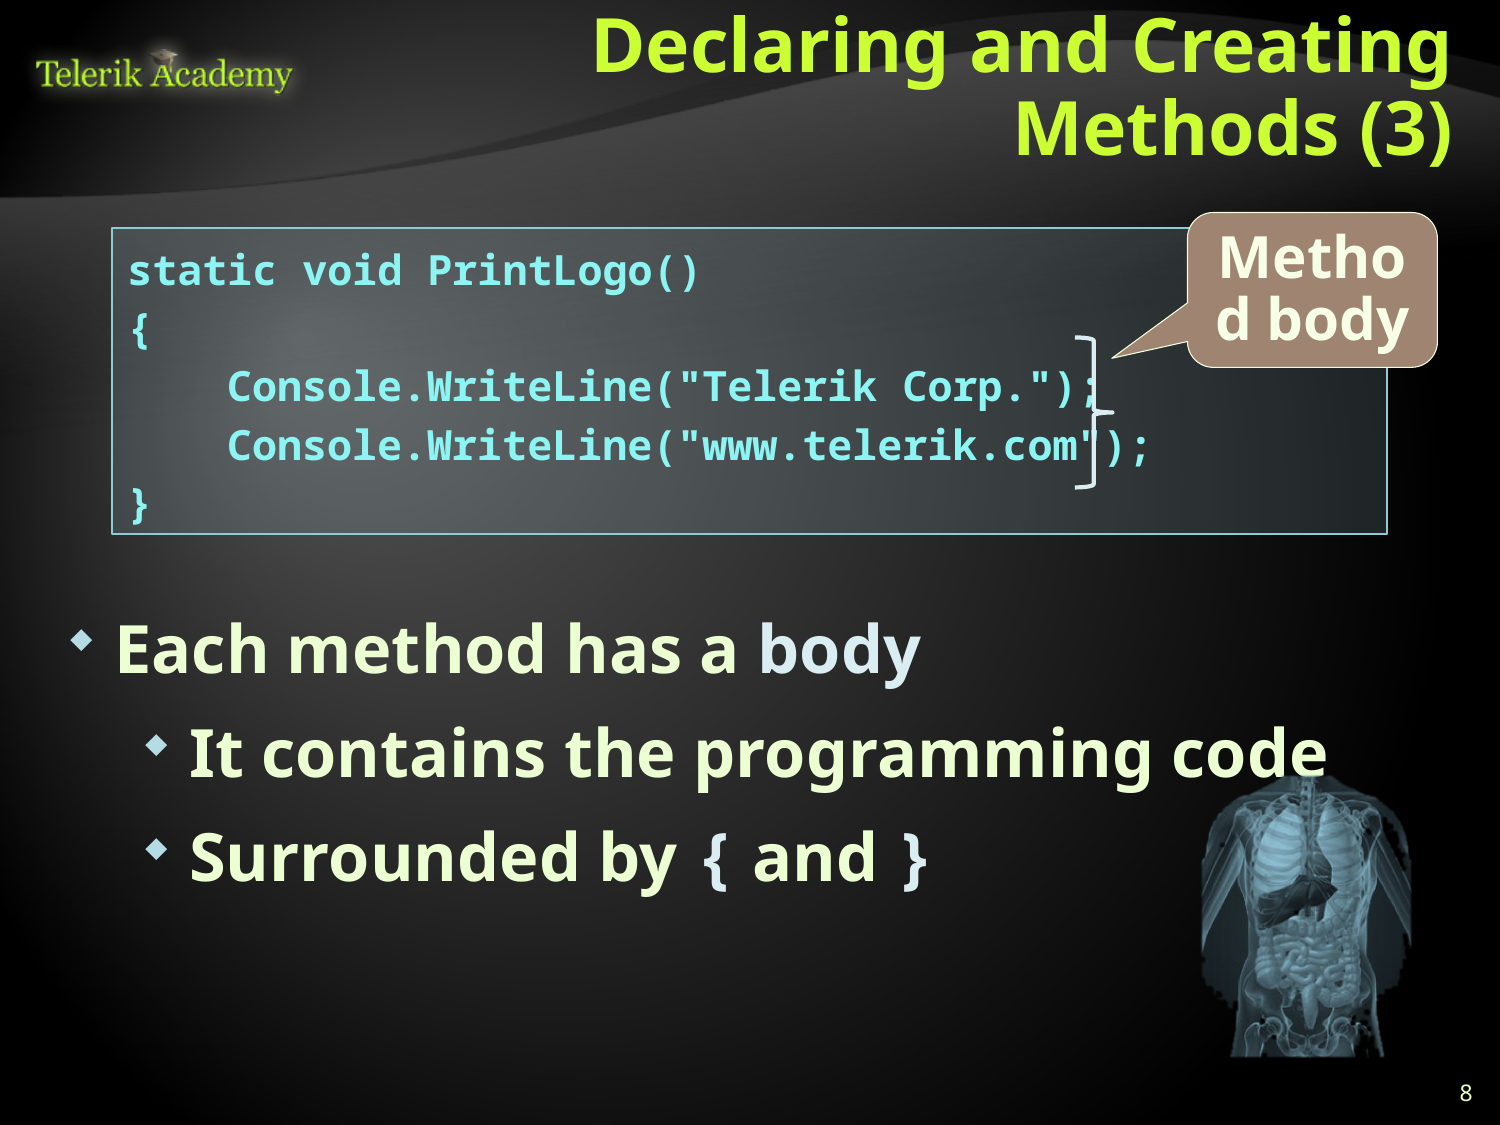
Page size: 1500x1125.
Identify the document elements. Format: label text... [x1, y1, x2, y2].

text_box static void PrintLogo() { Console.WriteLine("Telerik Corp."); Console.WriteLine("www.telerik.com"); } [112, 227, 1388, 535]
text_box Method body [1111, 212, 1438, 368]
title Declaring and Creating Methods (3) [293, 12, 1469, 163]
text_box [1074, 336, 1114, 489]
text_box Each method has a body It contains the programming code Surrounded by { and } [53, 600, 1436, 1083]
slide_number 8 [1412, 1074, 1488, 1113]
picture [0, 0, 1500, 1125]
